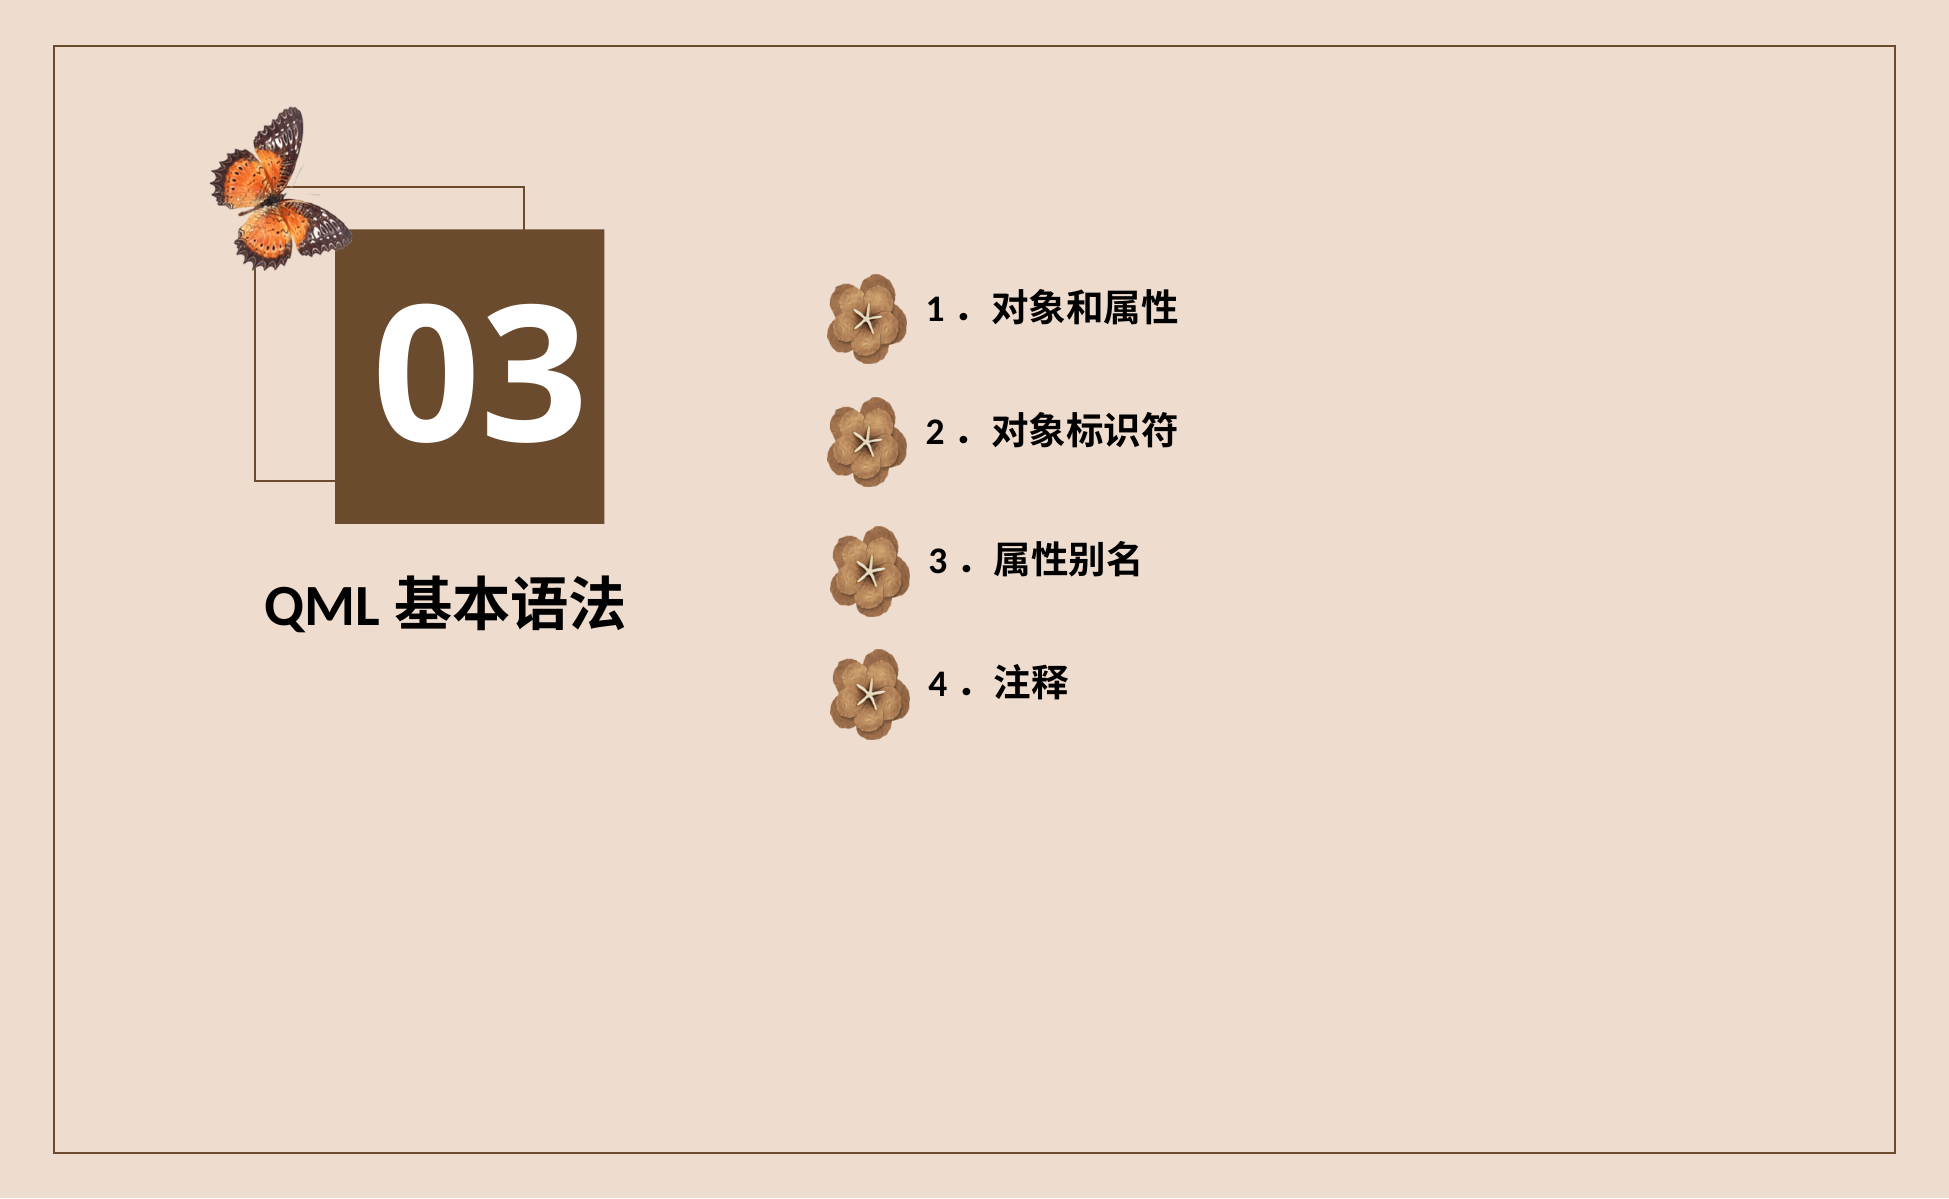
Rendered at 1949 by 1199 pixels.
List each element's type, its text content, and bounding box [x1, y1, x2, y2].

picture [827, 274, 907, 364]
text_box [254, 276, 358, 482]
text_box 03 [358, 245, 605, 487]
picture [827, 397, 907, 488]
text_box 4．注释 [910, 649, 1444, 714]
text_box [334, 482, 605, 525]
text_box [53, 45, 1896, 1154]
text_box QML基本语法 [250, 560, 649, 645]
picture [830, 526, 910, 617]
text_box [525, 228, 605, 245]
picture [206, 93, 361, 276]
picture [830, 649, 910, 740]
text_box 3．属性别名 [910, 526, 1475, 591]
text_box [361, 186, 525, 245]
